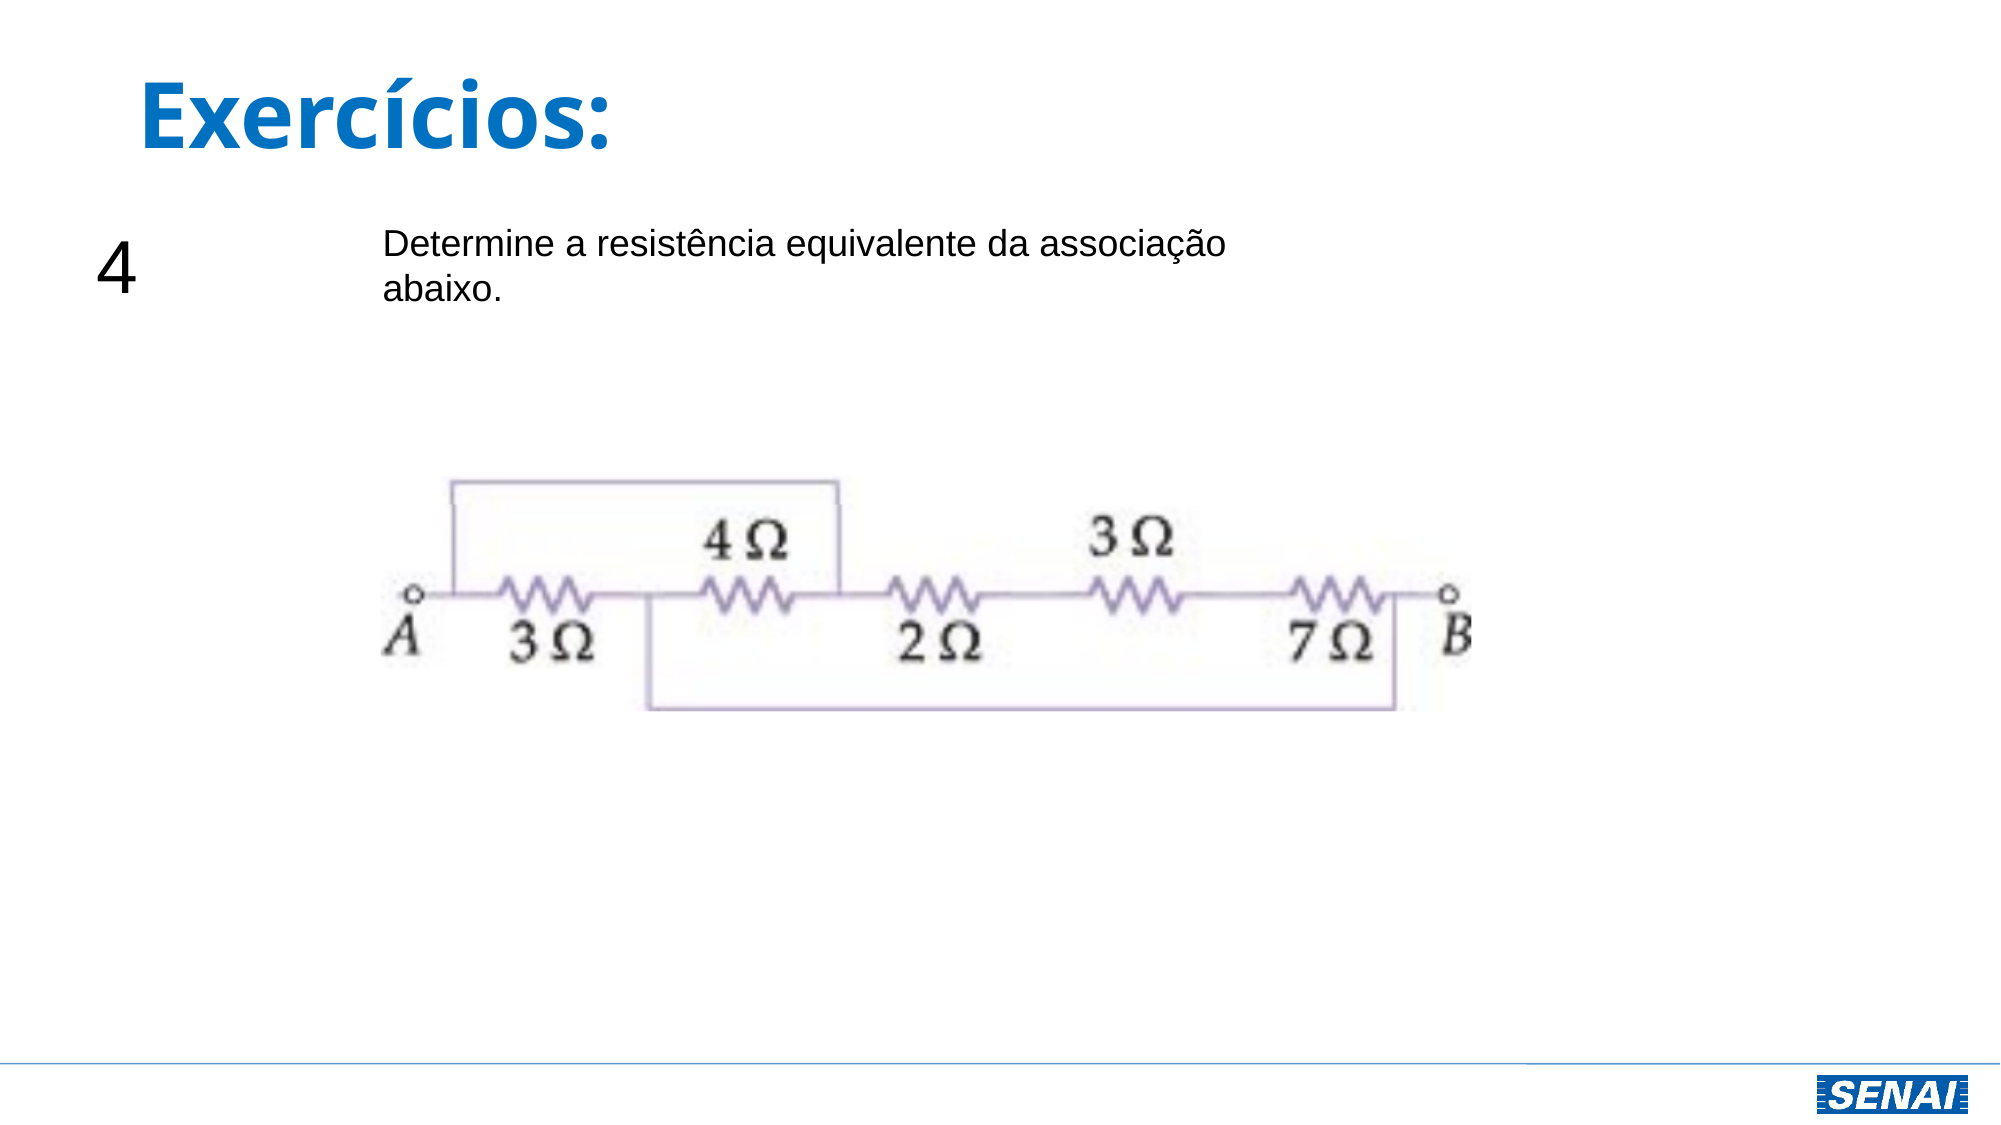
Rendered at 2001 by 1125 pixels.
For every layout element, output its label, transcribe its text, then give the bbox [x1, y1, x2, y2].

text_box 4 [81, 211, 154, 316]
text_box Determine a resistência equivalente da associação abaixo. [367, 211, 1369, 316]
picture [292, 420, 1545, 772]
picture [1817, 1075, 1968, 1114]
title Exercícios: [137, 59, 1831, 177]
